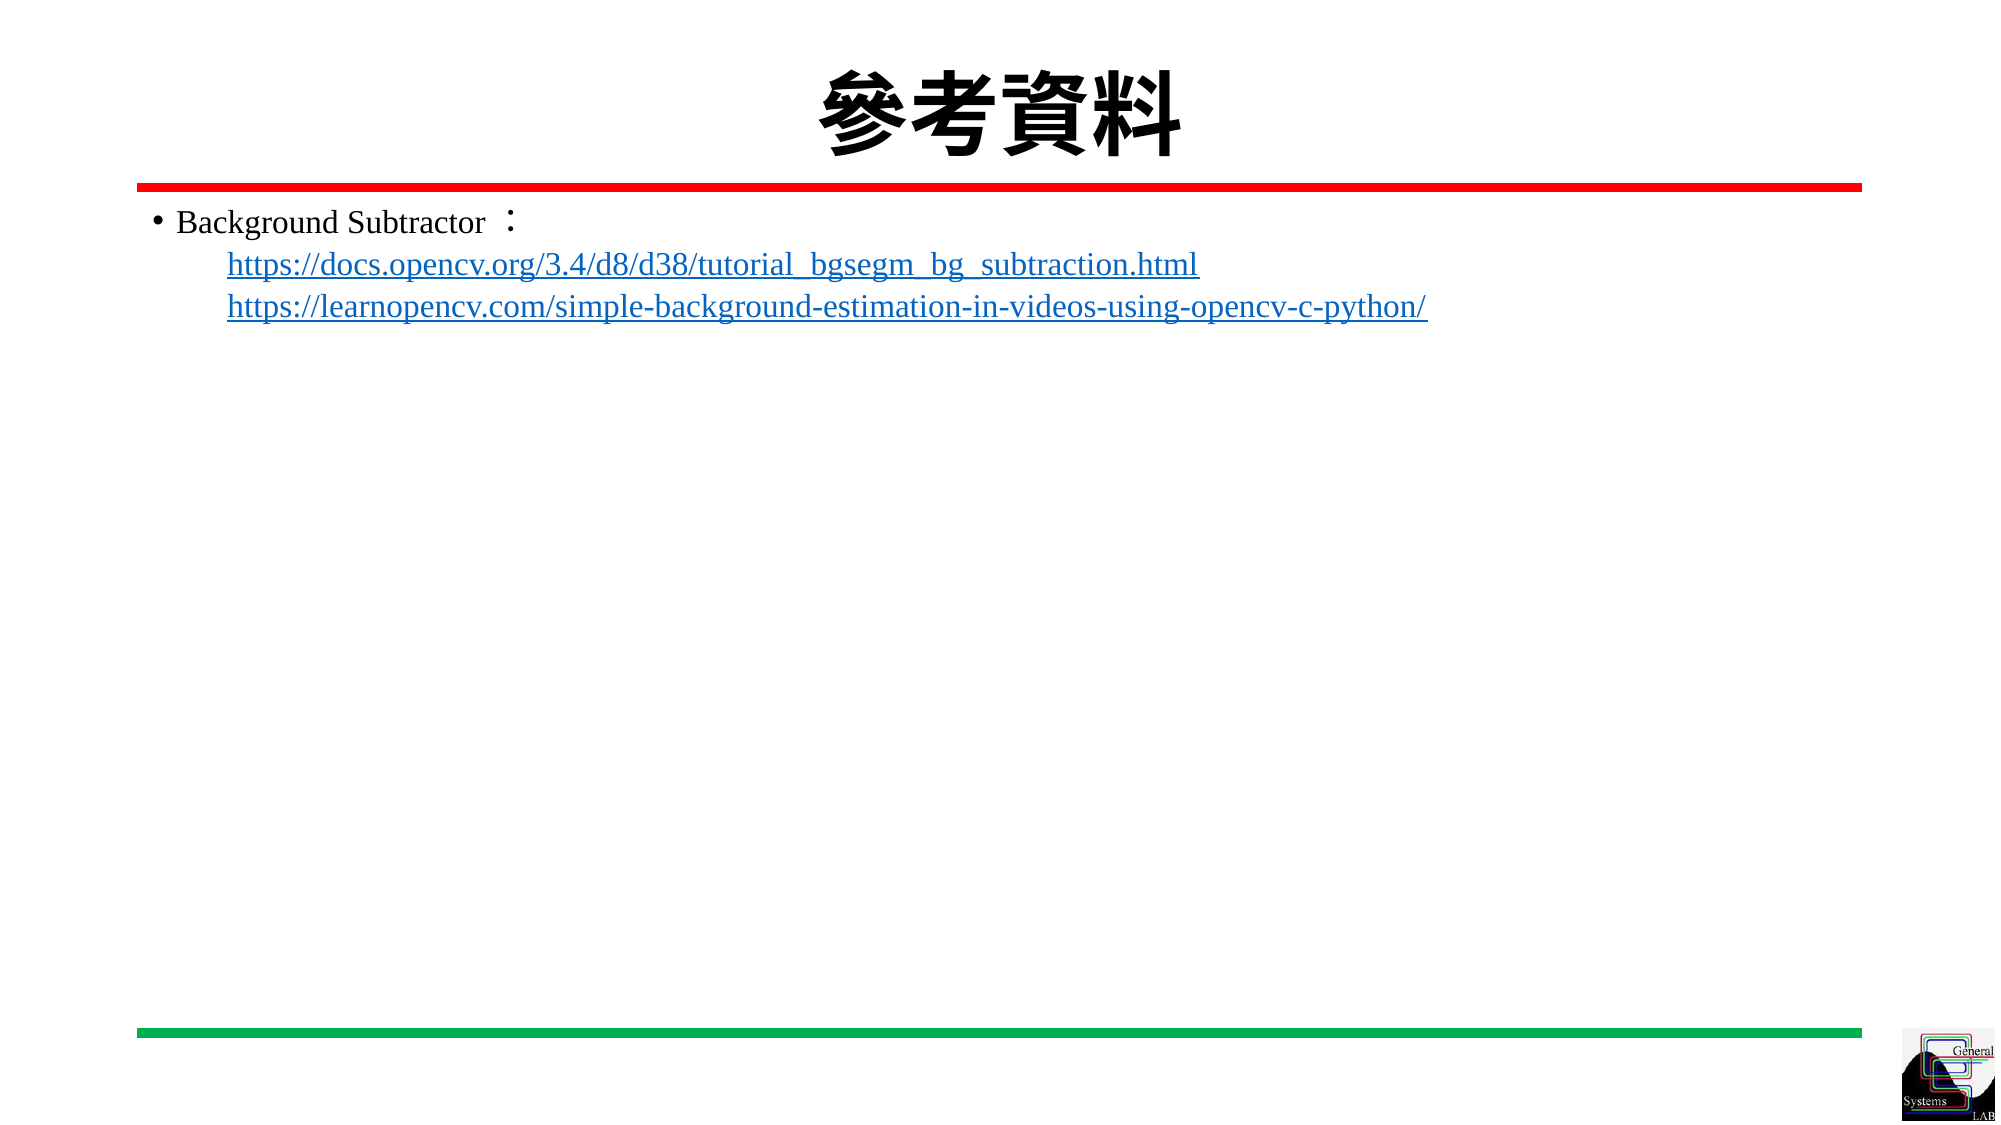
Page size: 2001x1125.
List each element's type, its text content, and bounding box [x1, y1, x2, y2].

title 參考資料 [137, 59, 1863, 178]
picture [1902, 1028, 1995, 1121]
list Background Subtractor： https://docs.opencv.org/3.4/d8/d38/tutorial_bgsegm_bg_subtraction.html https://learnopencv.com/simple-background-estimation-in-videos-using-opencv-c-python/ [137, 197, 1863, 1024]
